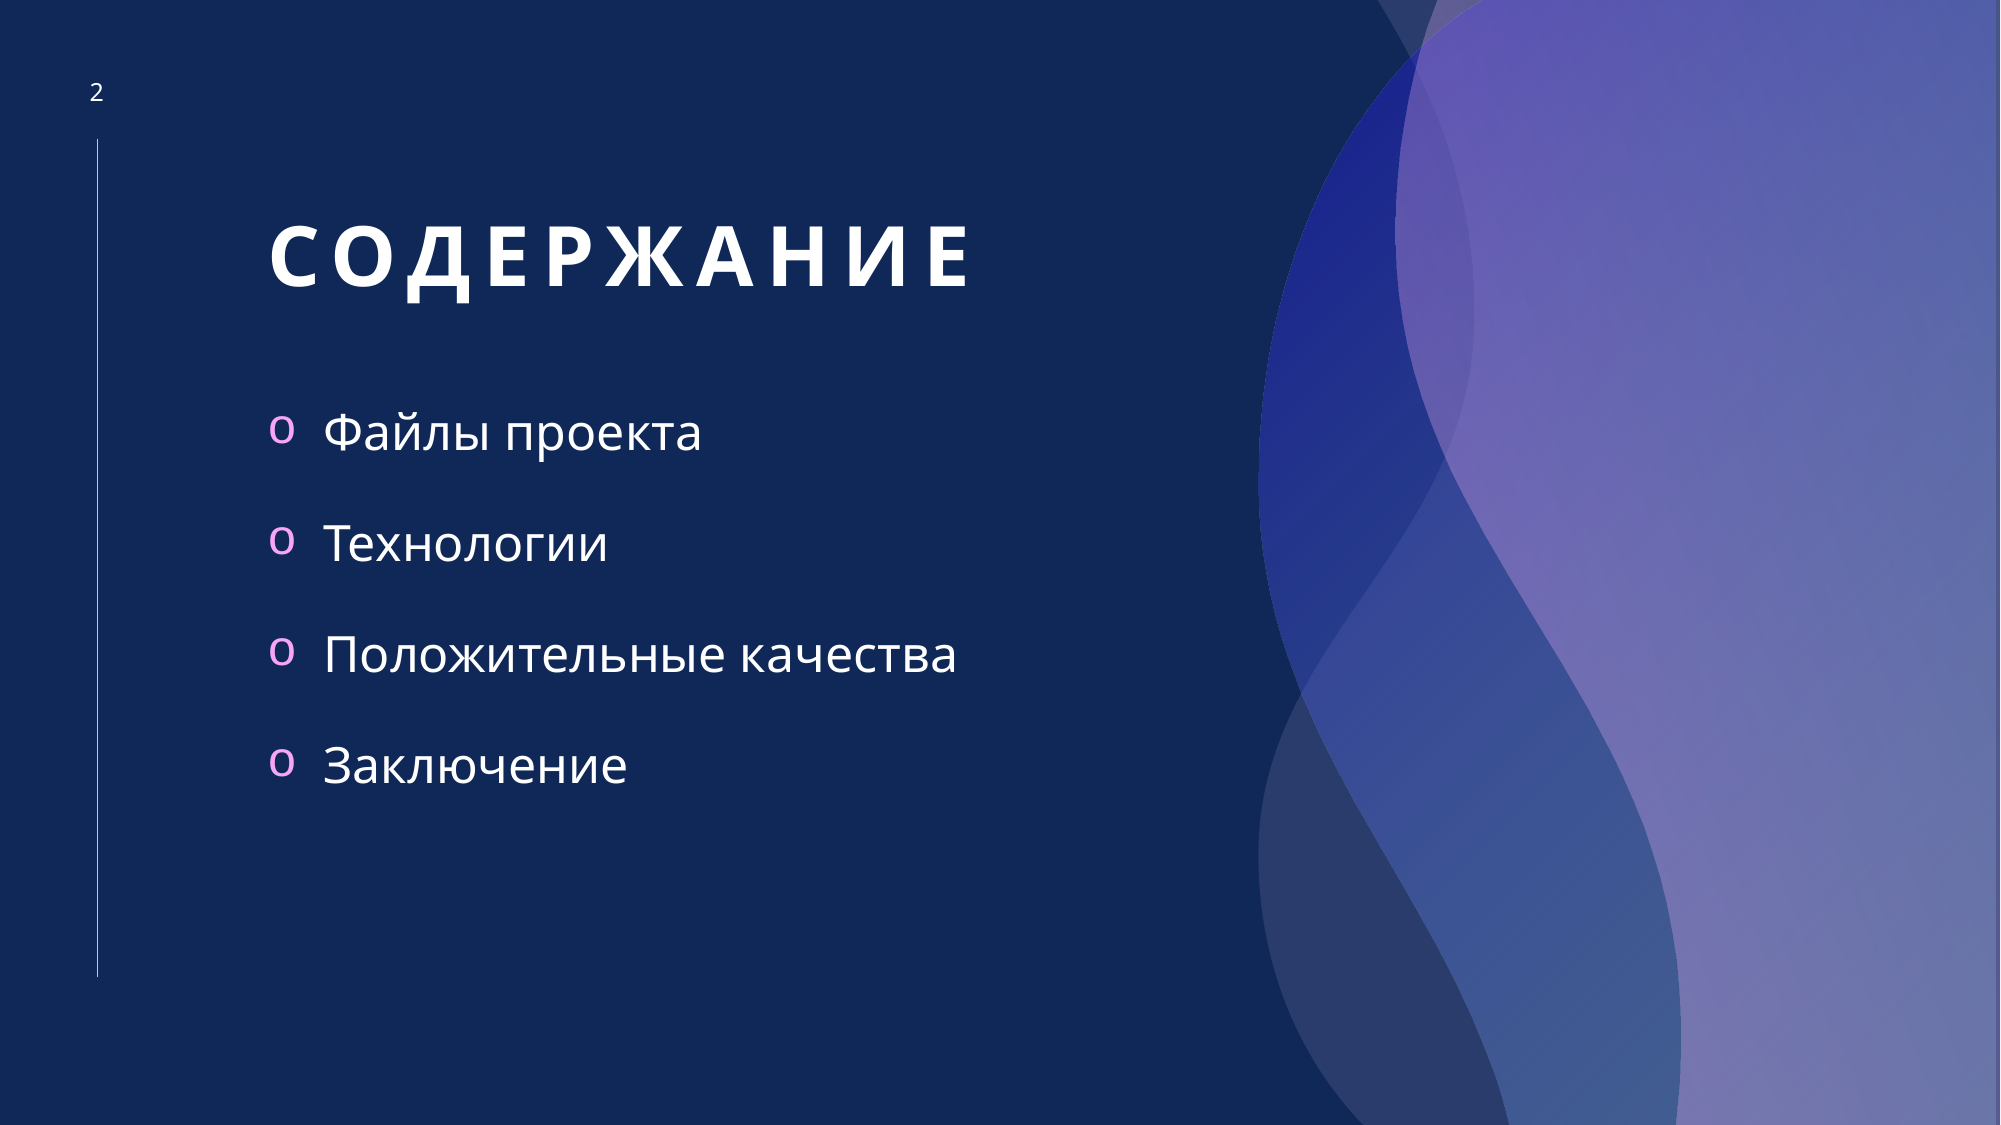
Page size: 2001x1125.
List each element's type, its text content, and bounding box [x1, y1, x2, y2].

list Файлы проекта Технологии Положительные качества Заключение [251, 363, 1306, 902]
title Содержание [251, 136, 1709, 312]
slide_number 2 [53, 67, 140, 119]
